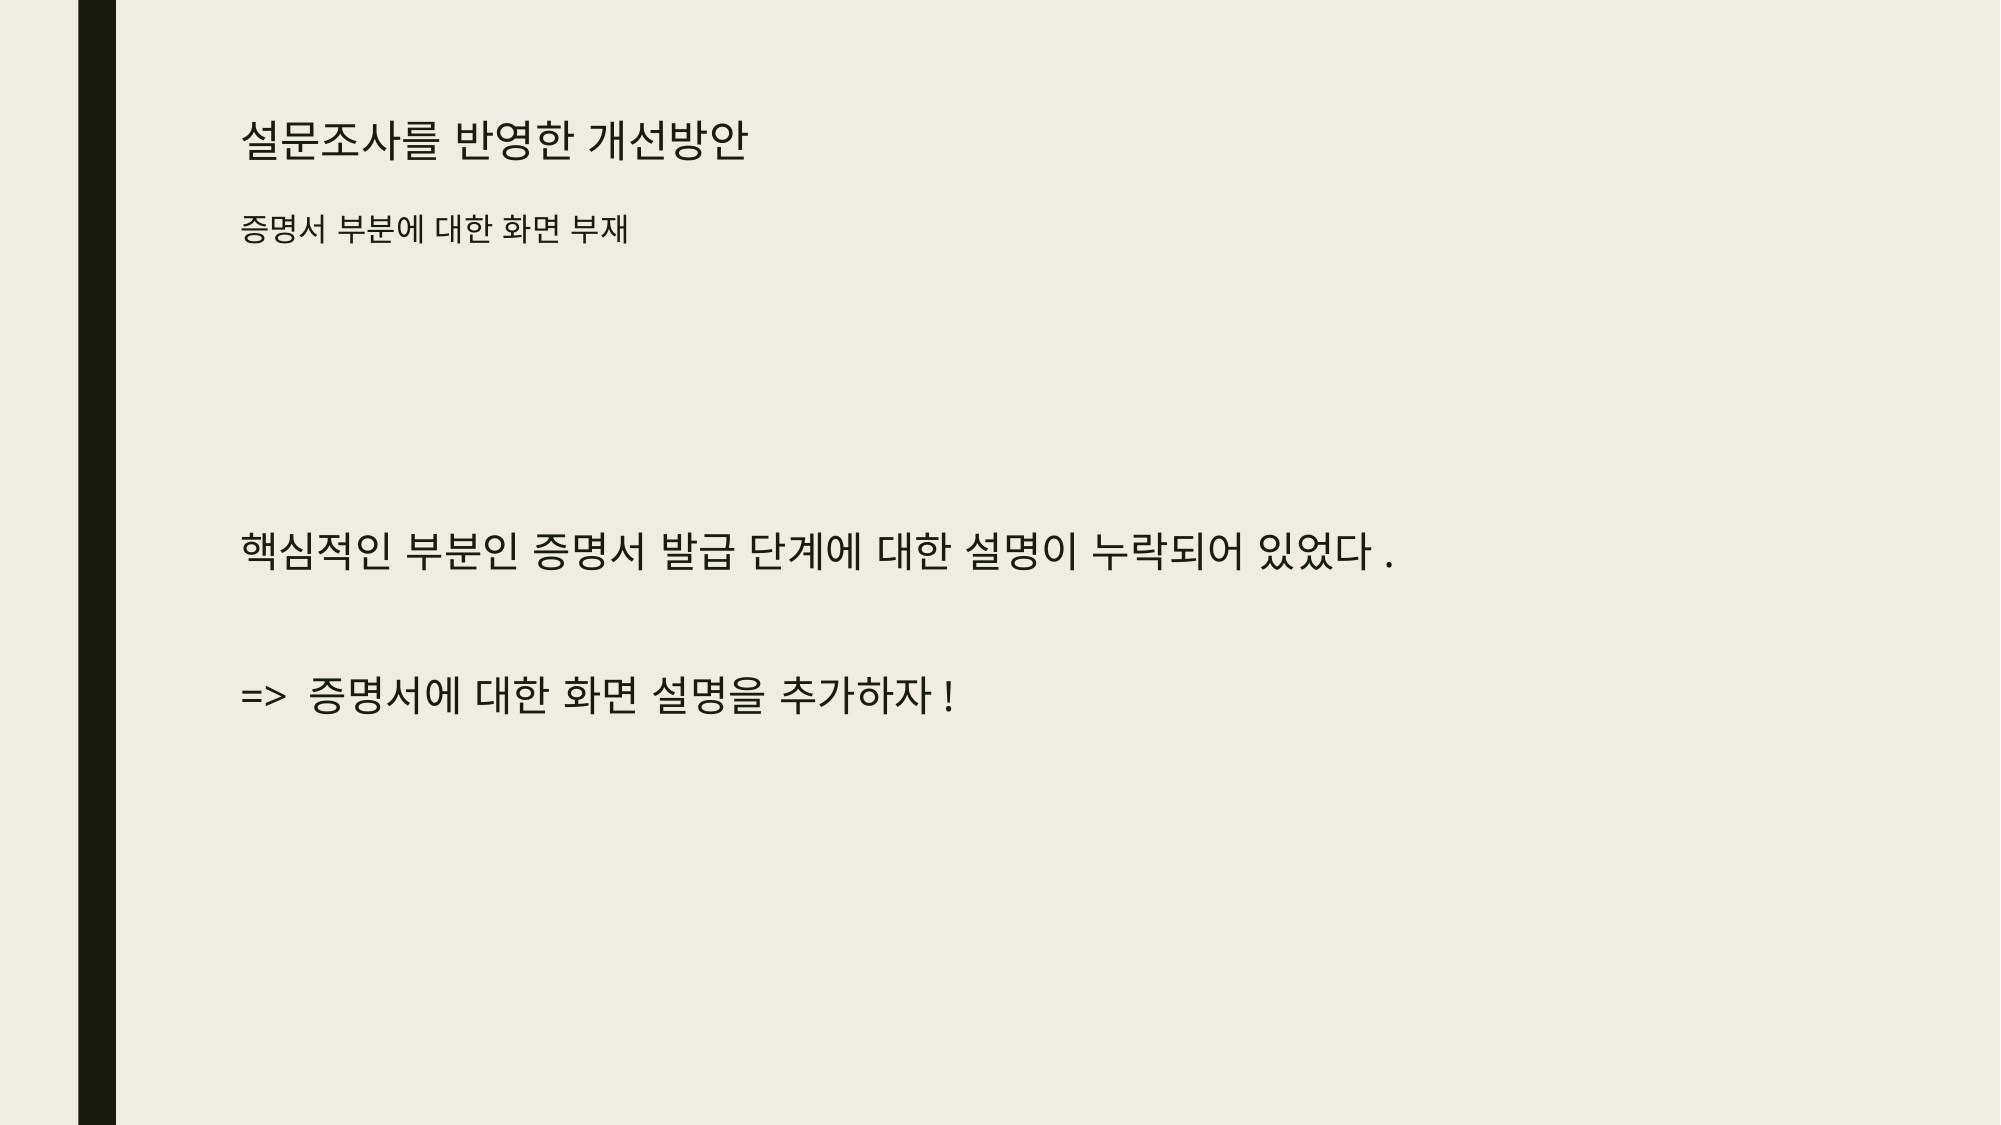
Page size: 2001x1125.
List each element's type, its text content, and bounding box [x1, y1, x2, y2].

list 핵심적인 부분인 증명서 발급 단계에 대한 설명이 누락되어 있었다. => 증명서에 대한 화면 설명을 추가하자! [225, 375, 1800, 963]
title 설문조사를 반영한 개선방안 증명서 부분에 대한 화면 부재 [225, 112, 1800, 357]
